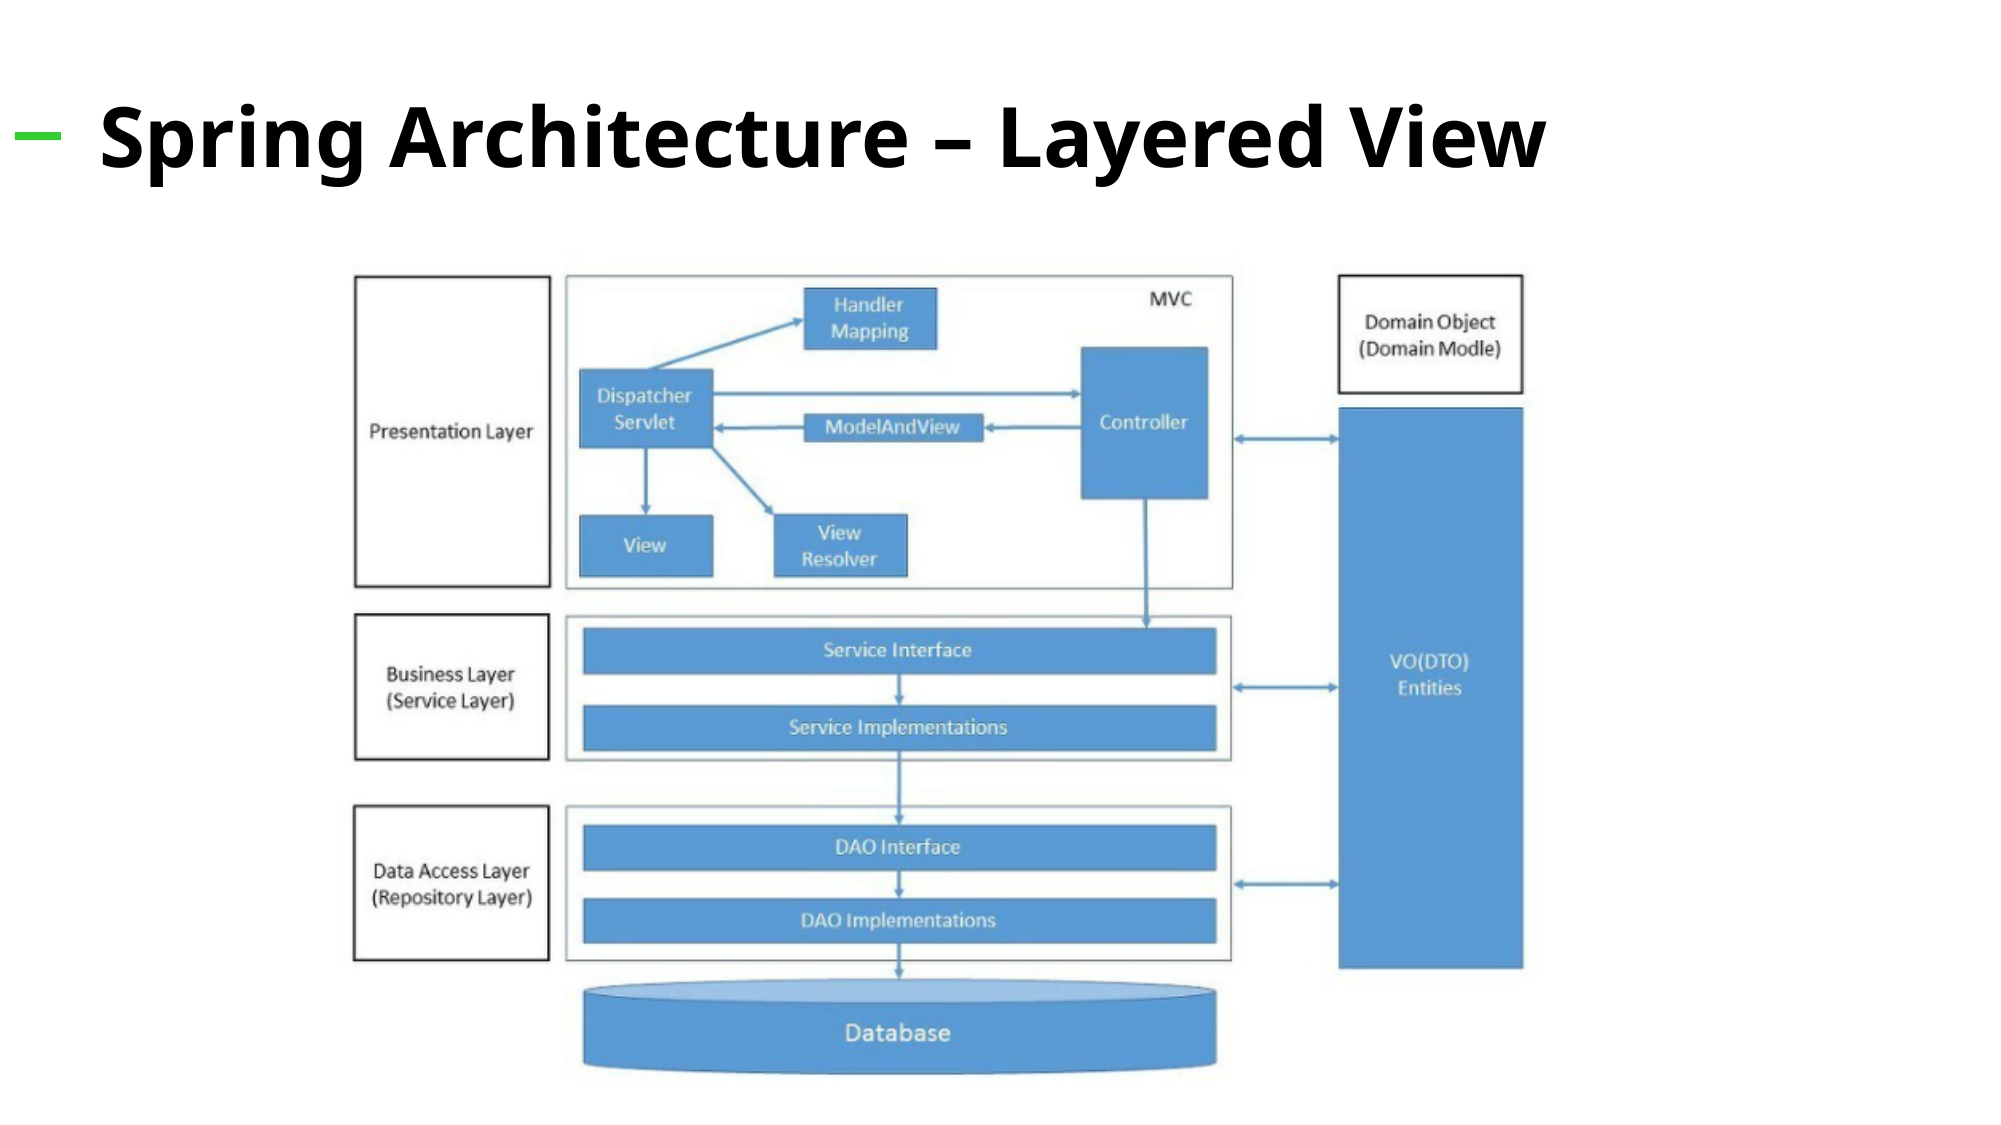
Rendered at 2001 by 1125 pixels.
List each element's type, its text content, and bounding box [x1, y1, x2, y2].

text_box [14, 131, 62, 141]
title Spring Architecture – Layered View [84, 31, 1810, 249]
picture [337, 248, 1556, 1094]
